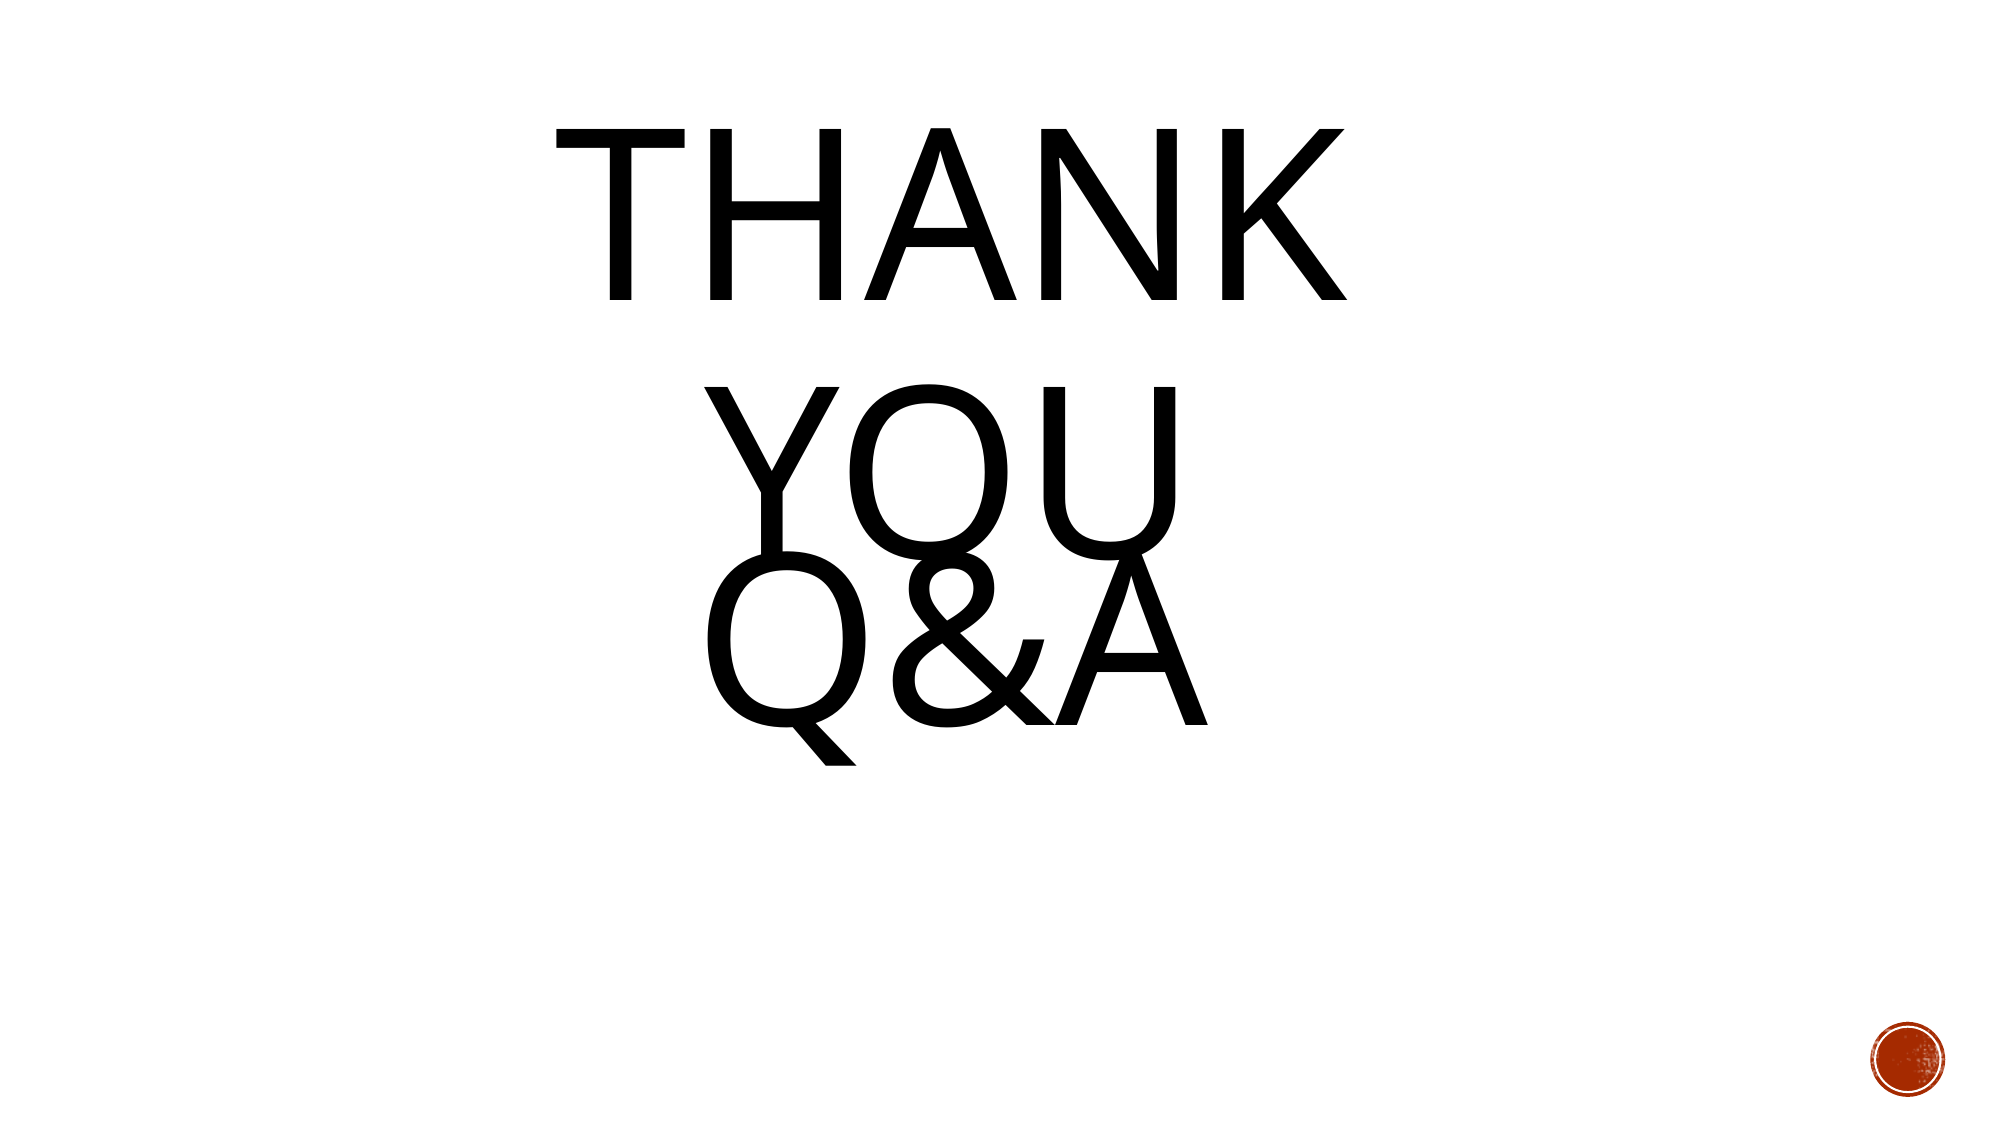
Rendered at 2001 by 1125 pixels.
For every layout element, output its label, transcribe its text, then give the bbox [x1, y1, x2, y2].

text_box Q&A [357, 516, 1545, 780]
title Thank you [357, 219, 1545, 484]
